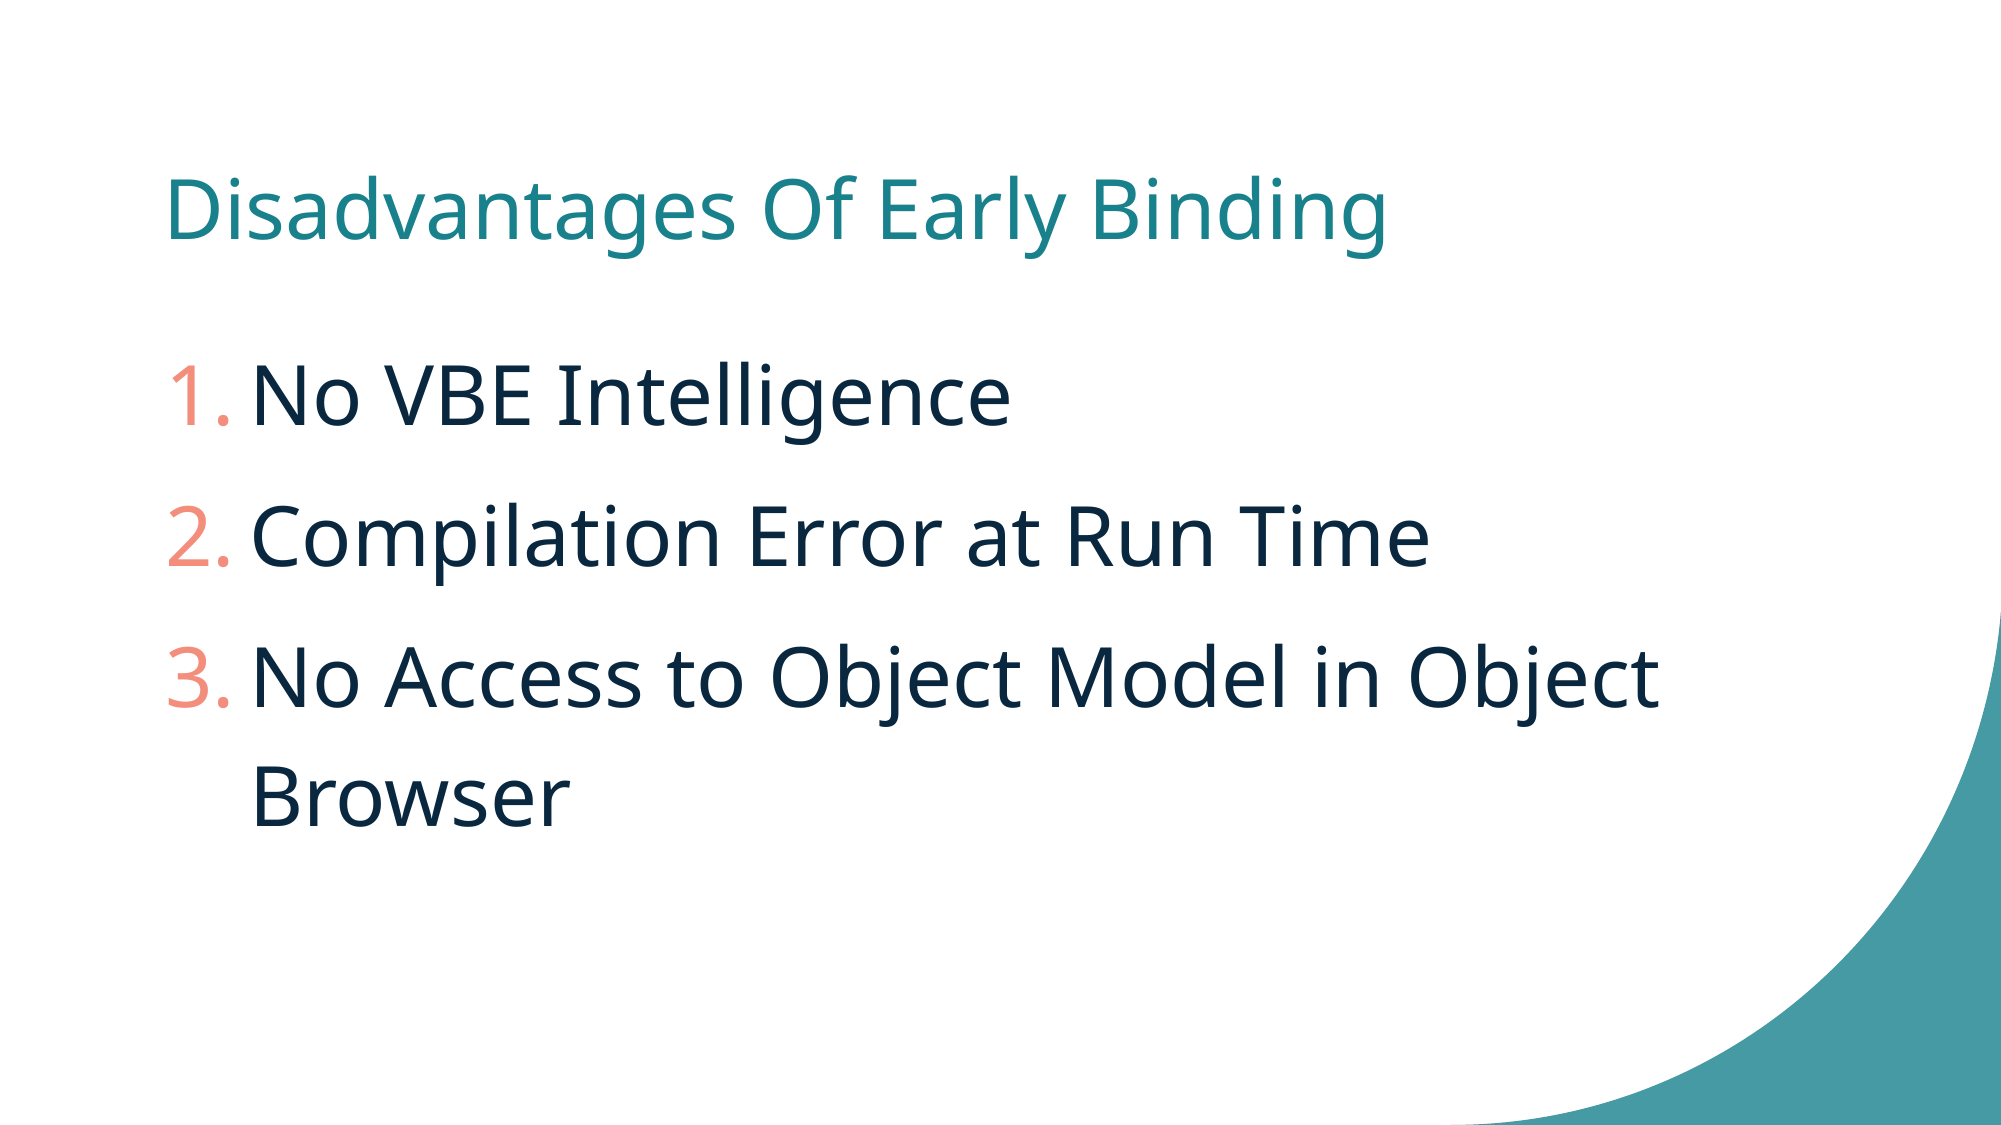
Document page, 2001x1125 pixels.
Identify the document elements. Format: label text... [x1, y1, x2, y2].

list No VBE Intelligence Compilation Error at Run Time No Access to Object Model in Object Browser [150, 314, 1777, 992]
title Disadvantages Of Early Binding [148, 96, 1775, 315]
